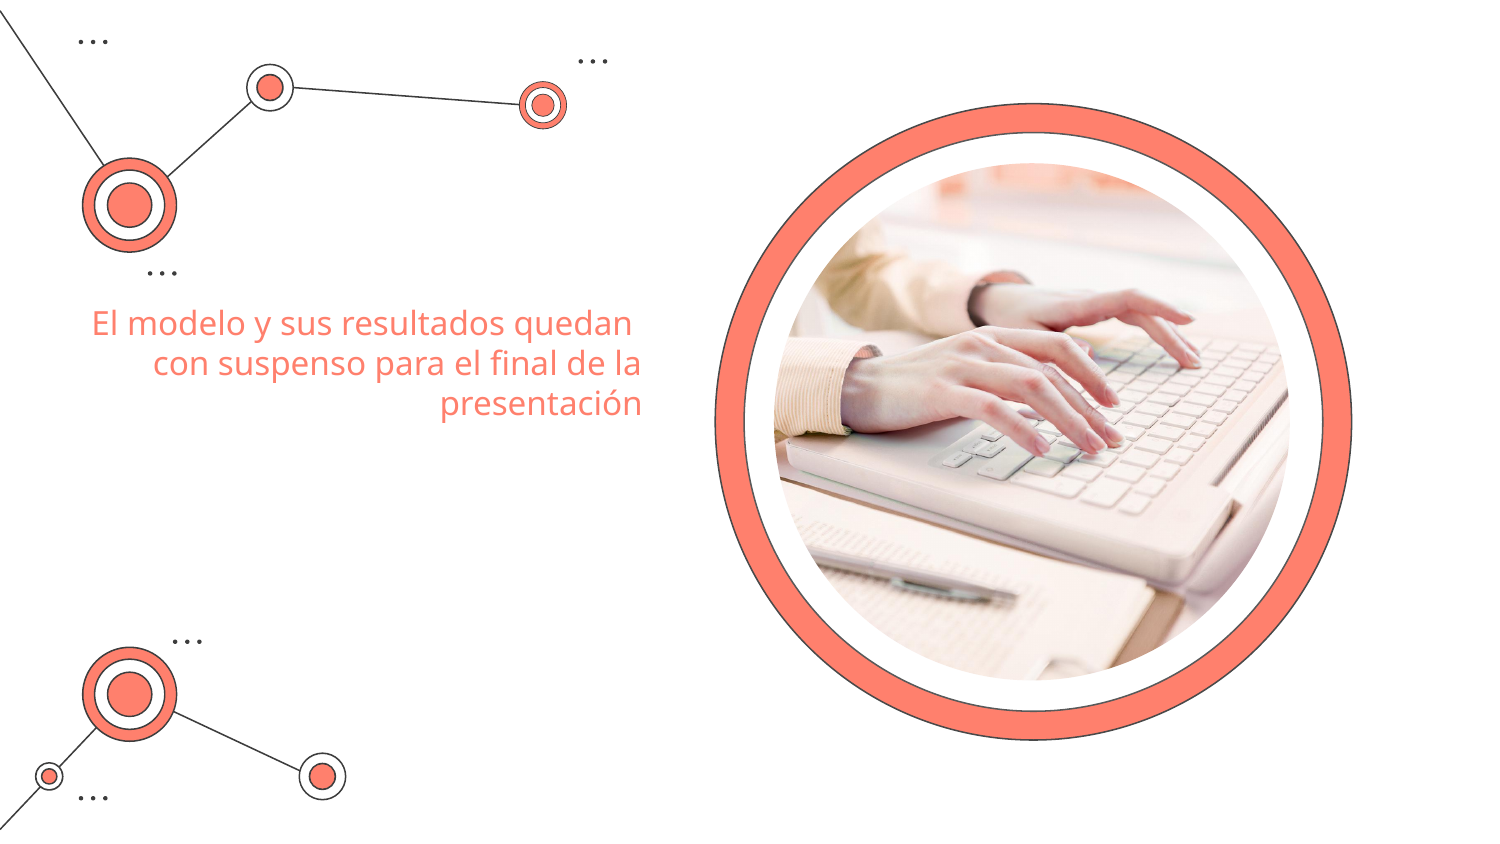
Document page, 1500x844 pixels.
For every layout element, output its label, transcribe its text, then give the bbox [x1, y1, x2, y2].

title El modelo y sus resultados quedan con suspenso para el final de la presentación [67, 334, 658, 438]
picture [773, 162, 1291, 681]
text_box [714, 103, 1352, 741]
